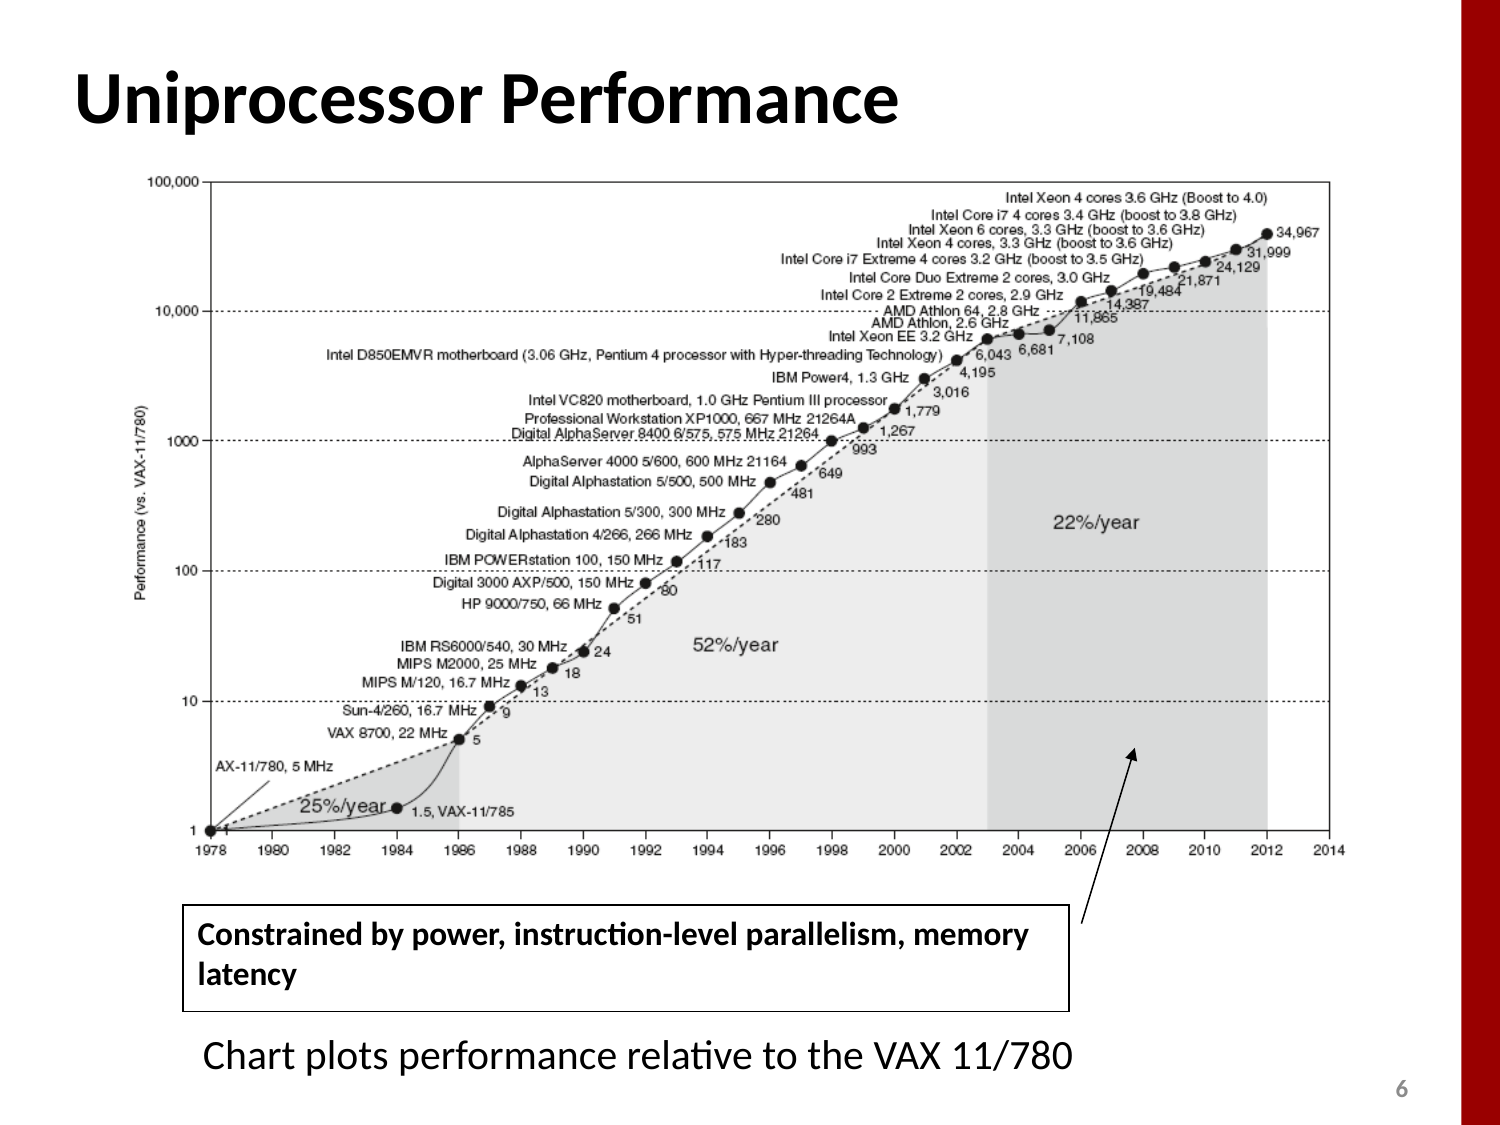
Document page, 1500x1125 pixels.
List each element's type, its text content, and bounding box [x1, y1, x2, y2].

picture [111, 155, 1365, 874]
title Uniprocessor Performance [58, 30, 1305, 157]
text_box Chart plots performance relative to the VAX 11/780 [188, 1020, 1247, 1085]
text_box Constrained by power, instruction-level parallelism, memory latency [183, 904, 1069, 1012]
